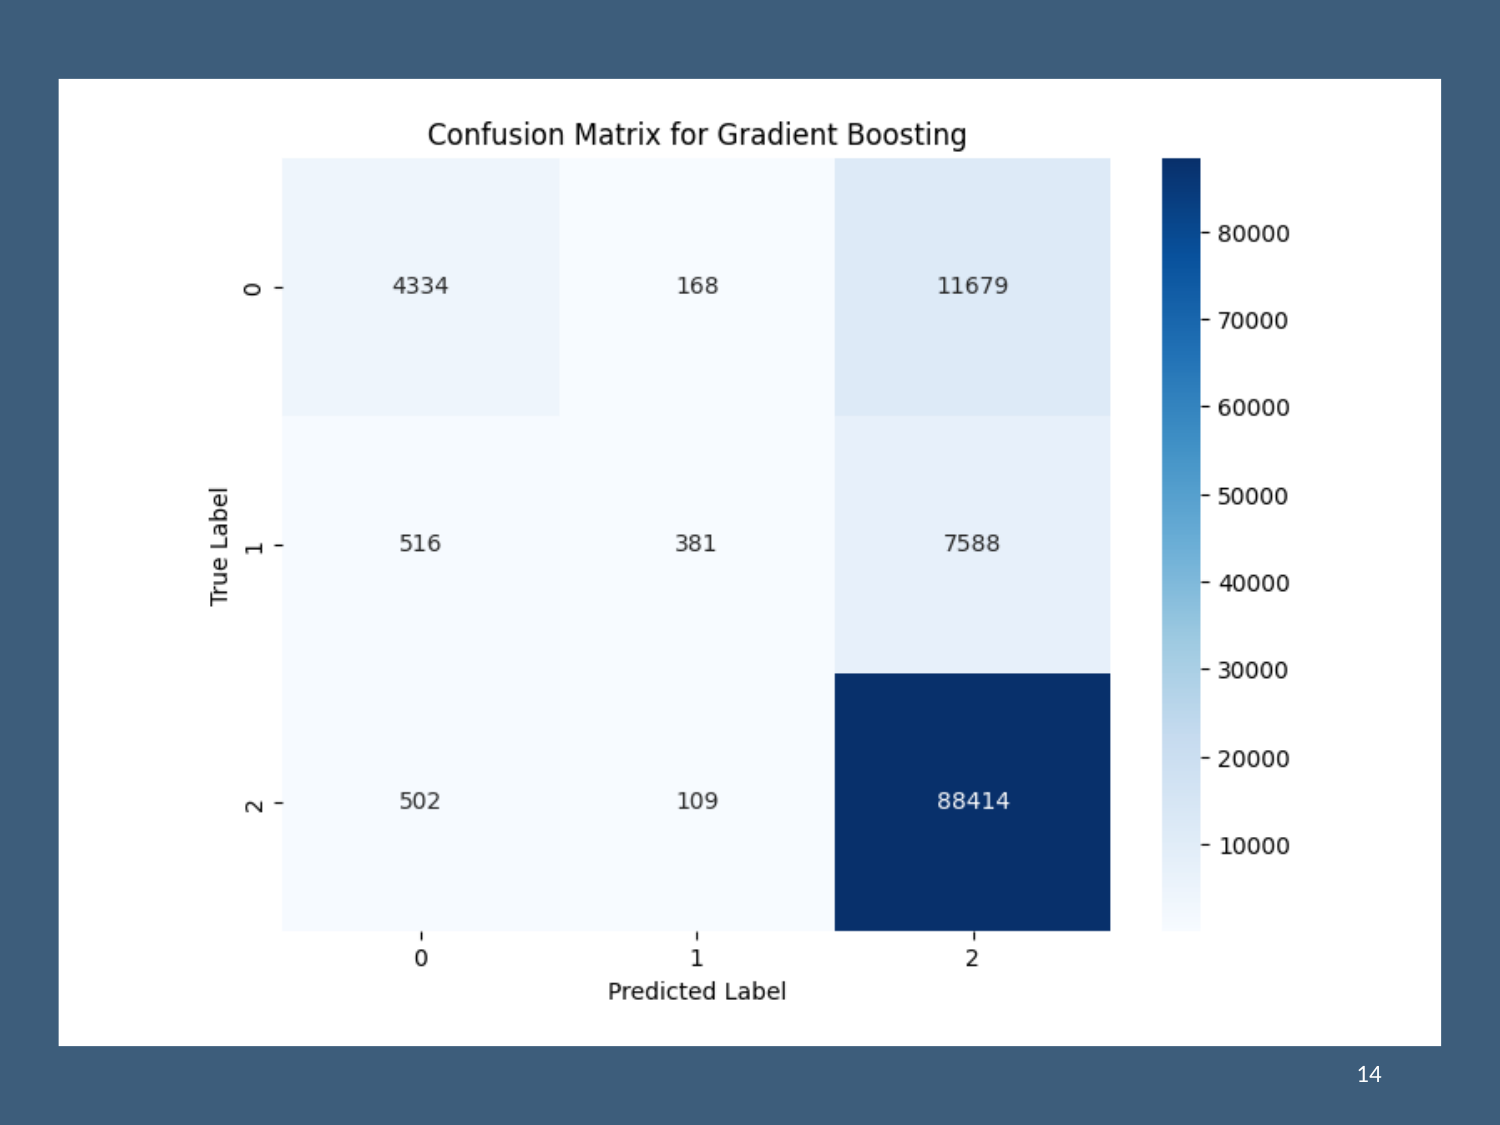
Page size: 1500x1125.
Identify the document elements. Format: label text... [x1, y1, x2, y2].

slide_number 14 [1059, 1042, 1397, 1103]
text_box [57, 77, 1443, 1048]
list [194, 105, 1306, 1020]
text_box [0, 0, 1500, 1125]
